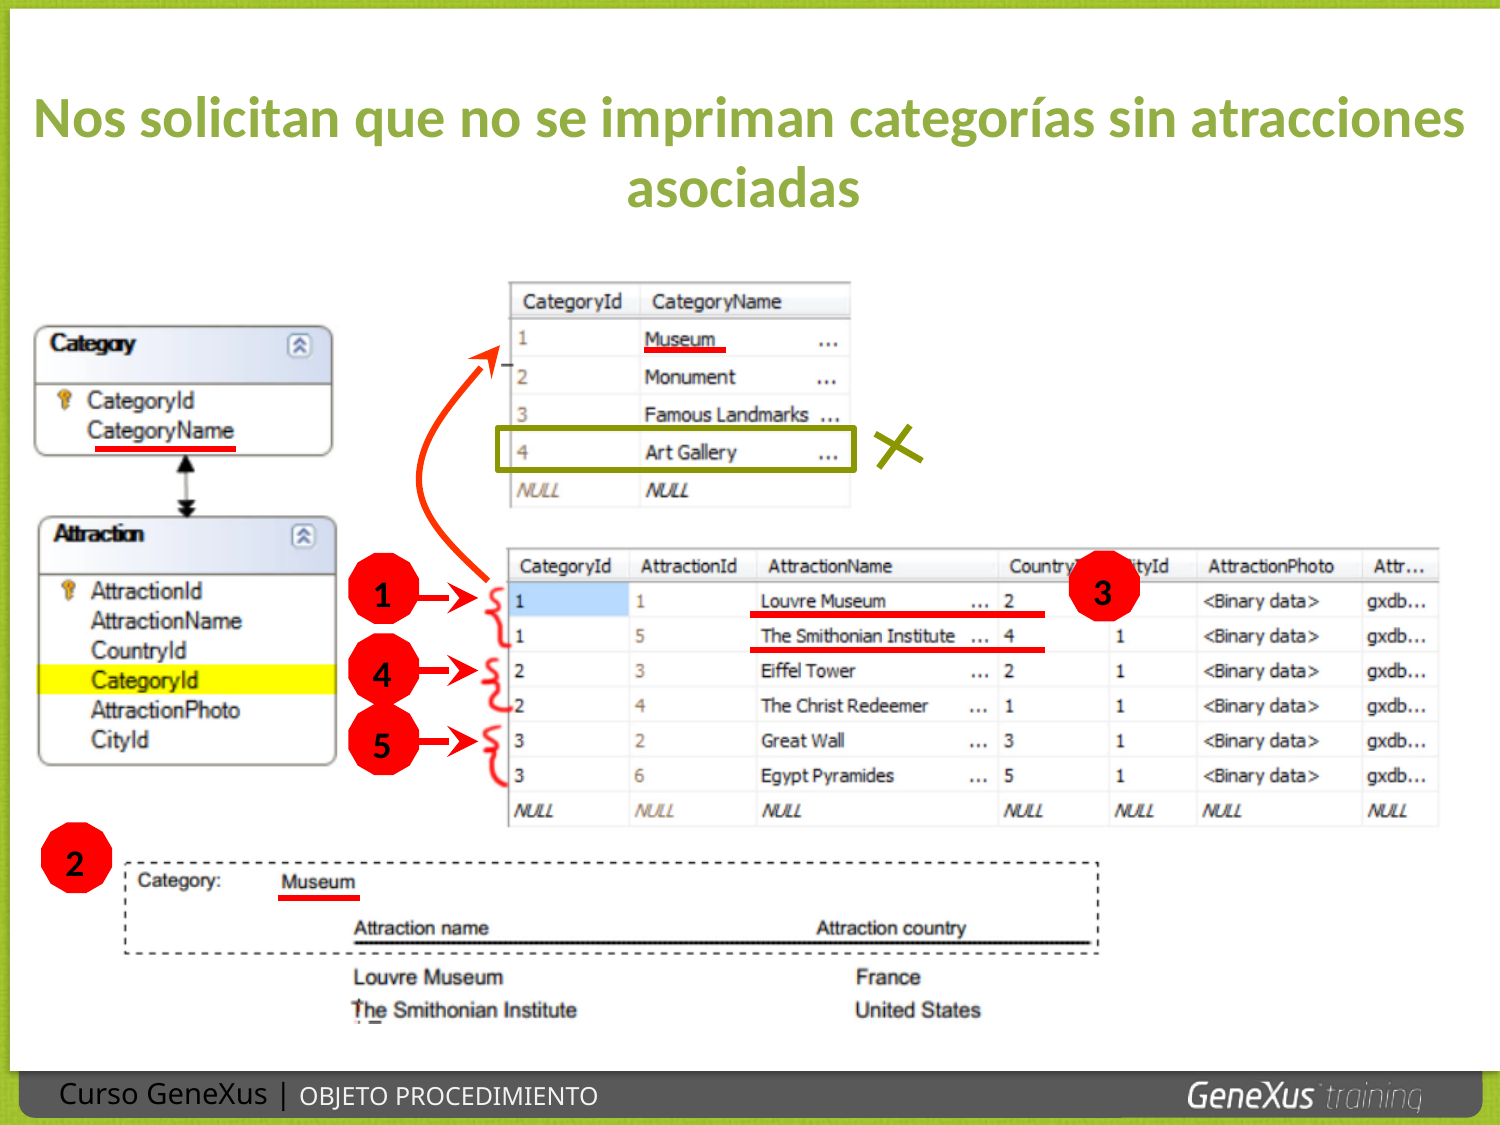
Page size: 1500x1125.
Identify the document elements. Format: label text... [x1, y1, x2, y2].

picture [29, 315, 343, 776]
text_box [418, 346, 496, 567]
picture [477, 538, 1443, 835]
text_box 2 [41, 822, 113, 894]
text_box 1 [348, 552, 420, 624]
text_box 4 [348, 633, 420, 704]
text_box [916, 433, 923, 462]
text_box Nos solicitan que no se impriman categorías sin atracciones asociadas [17, 54, 1483, 245]
picture [348, 963, 987, 993]
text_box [878, 425, 911, 469]
text_box OBJETO PROCEDIMIENTO [299, 1070, 939, 1121]
text_box 5 [348, 704, 420, 776]
picture [501, 276, 857, 516]
picture [350, 996, 987, 1024]
picture [120, 857, 1105, 961]
